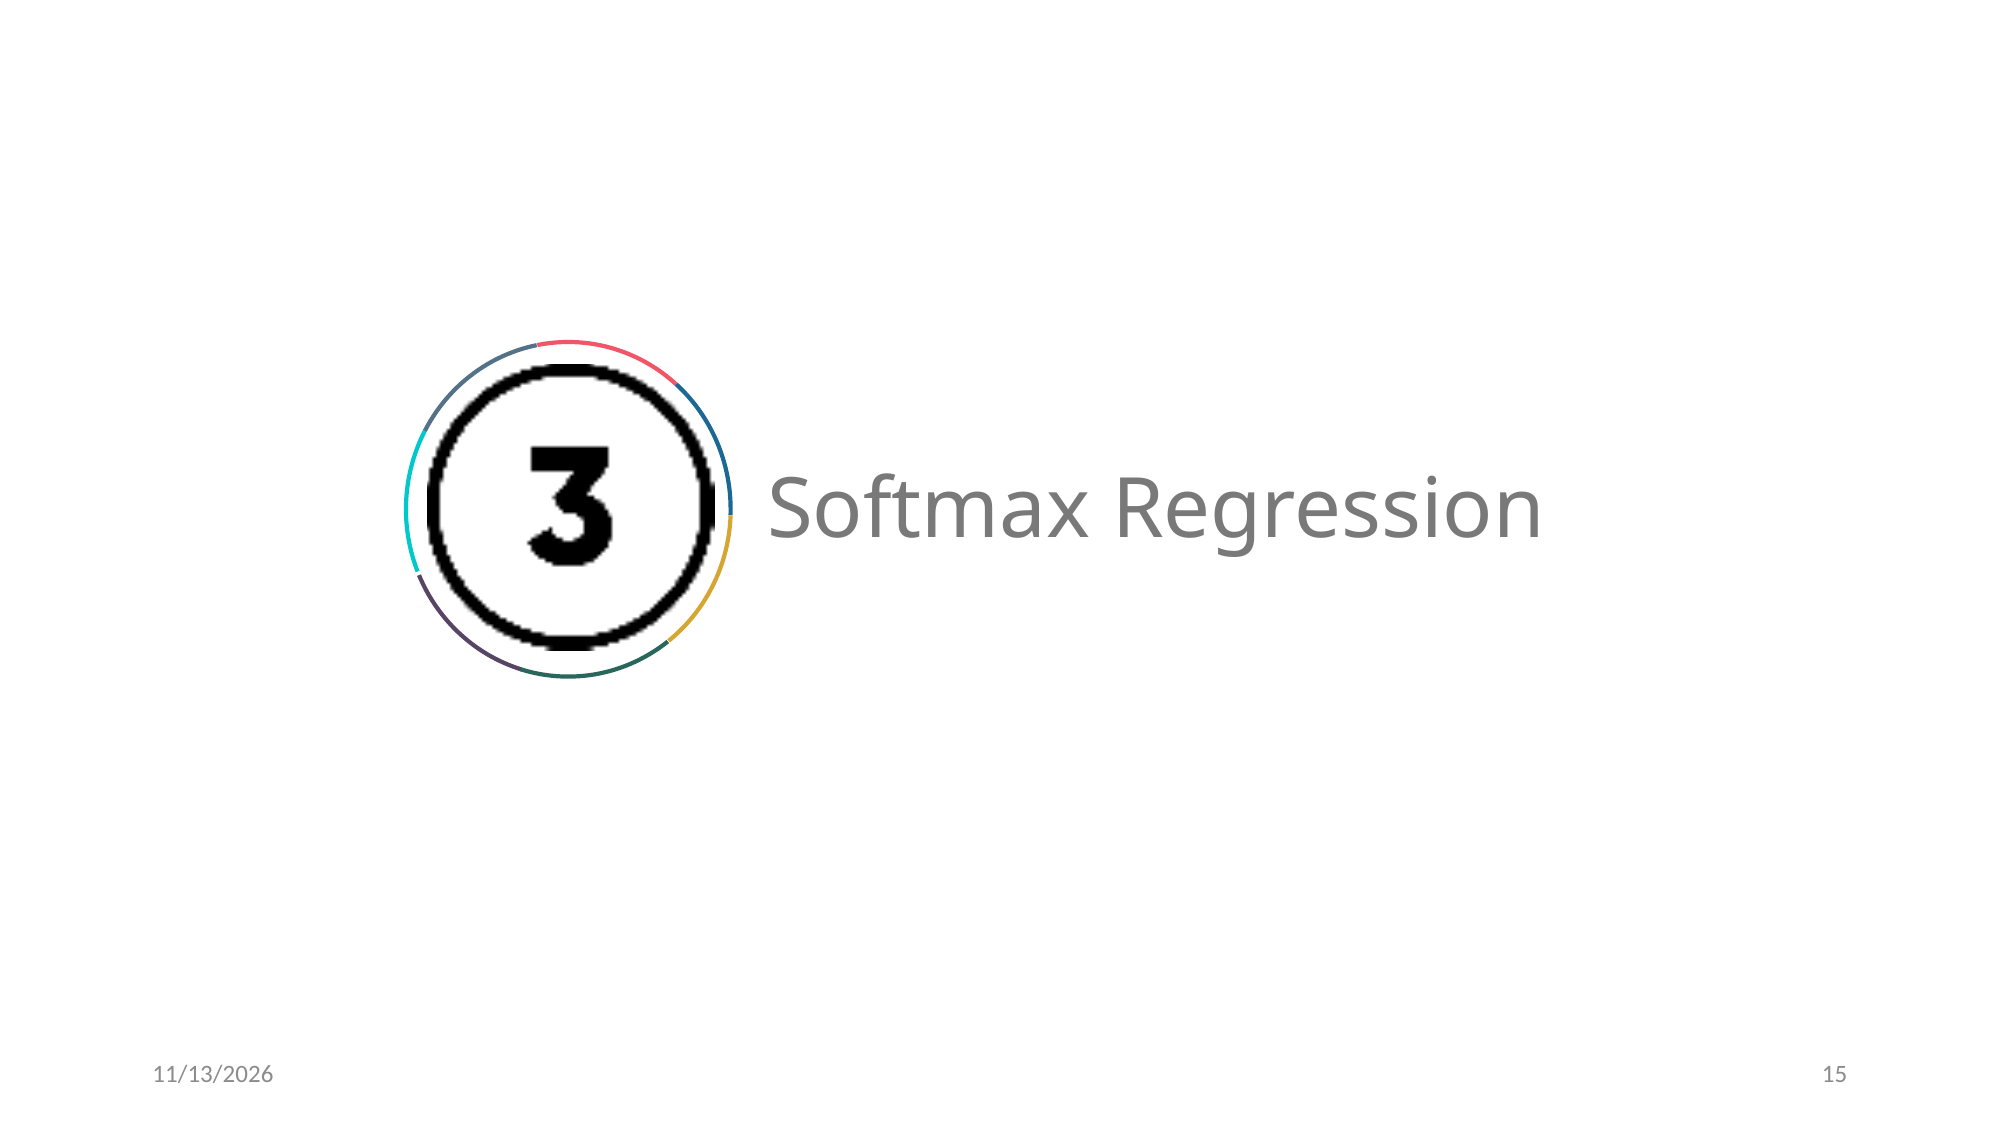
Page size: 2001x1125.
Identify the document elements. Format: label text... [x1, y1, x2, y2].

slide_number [137, 1042, 588, 1103]
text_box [405, 341, 731, 677]
picture [427, 364, 715, 651]
text_box Softmax Regression [752, 446, 1635, 562]
slide_number 15 [1412, 1042, 1863, 1103]
